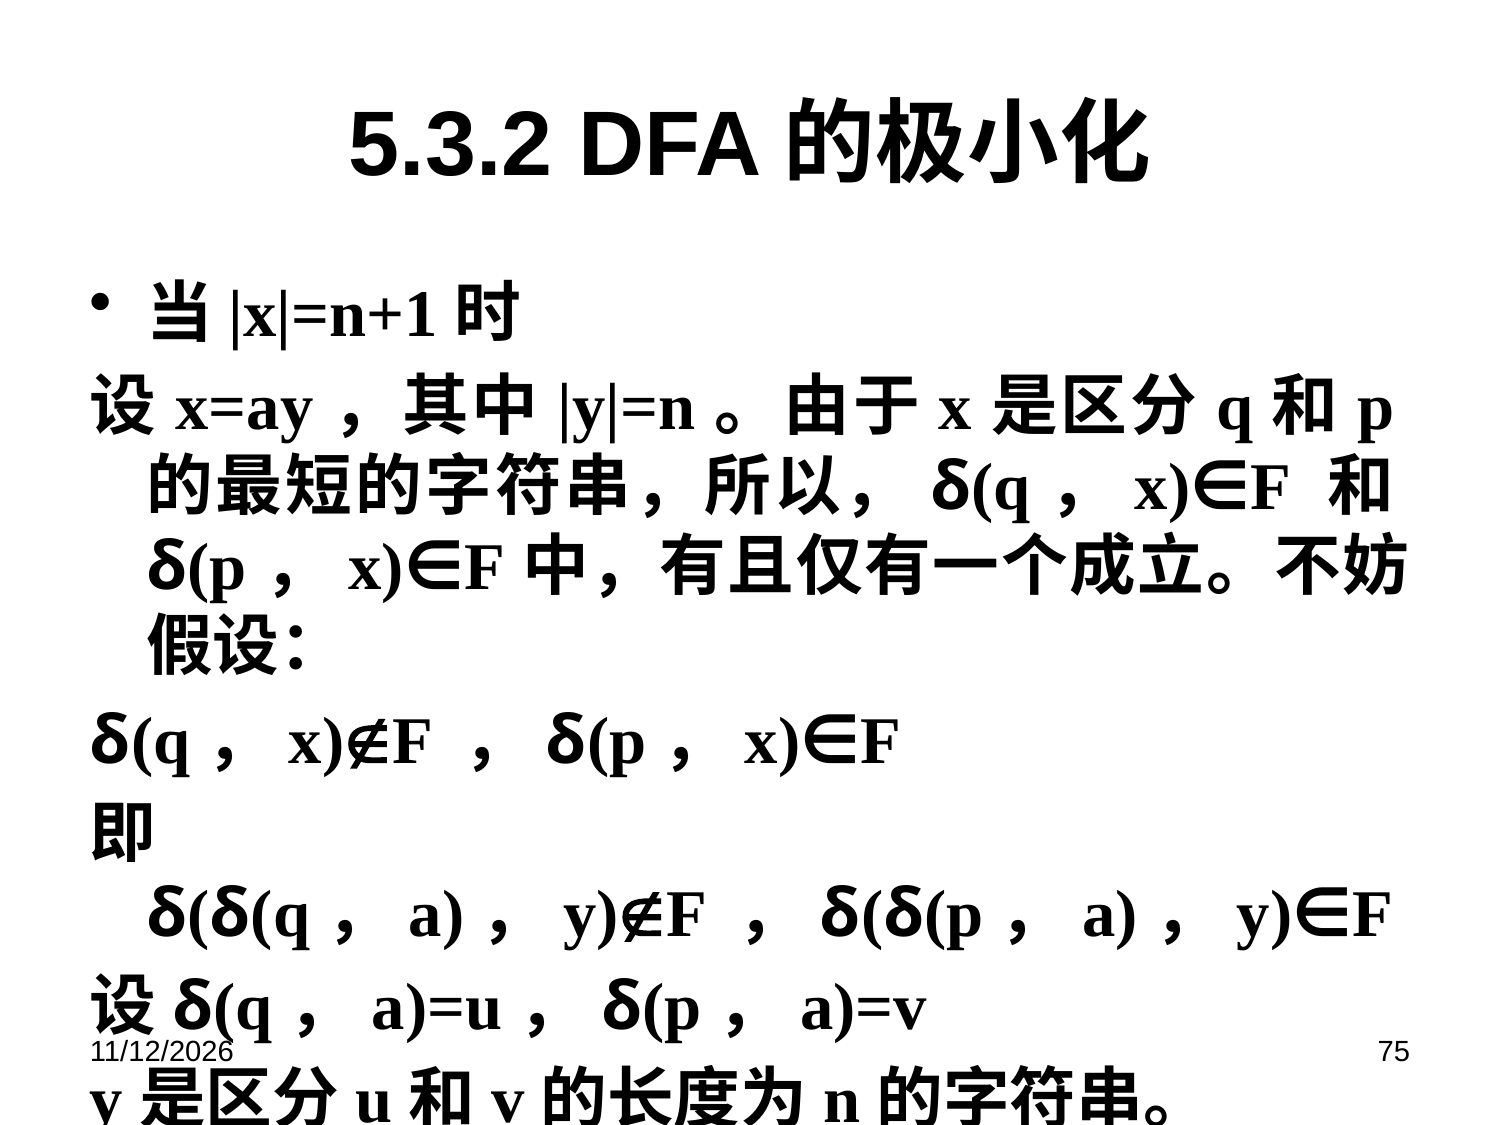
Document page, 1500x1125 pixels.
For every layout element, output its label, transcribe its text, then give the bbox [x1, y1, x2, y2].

title 5.3.2 DFA的极小化 [74, 44, 1426, 233]
slide_number 75 [1074, 1024, 1426, 1103]
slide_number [74, 1024, 426, 1103]
list 当|x|=n+1时 设x=ay，其中|y|=n。由于x是区分q和p的最短的字符串，所以，δ(q，x)∈F 和δ(p，x)∈F中，有且仅有一个成立。不妨假设： δ(q，x)F ，δ(p，x)∈F 即δ(δ(q，a)，y)F ，δ(δ(p，a)，y)∈F 设δ(q，a)=u，δ(p，a)=v y是区分u和v的长度为n的字符串。 [74, 262, 1426, 1006]
